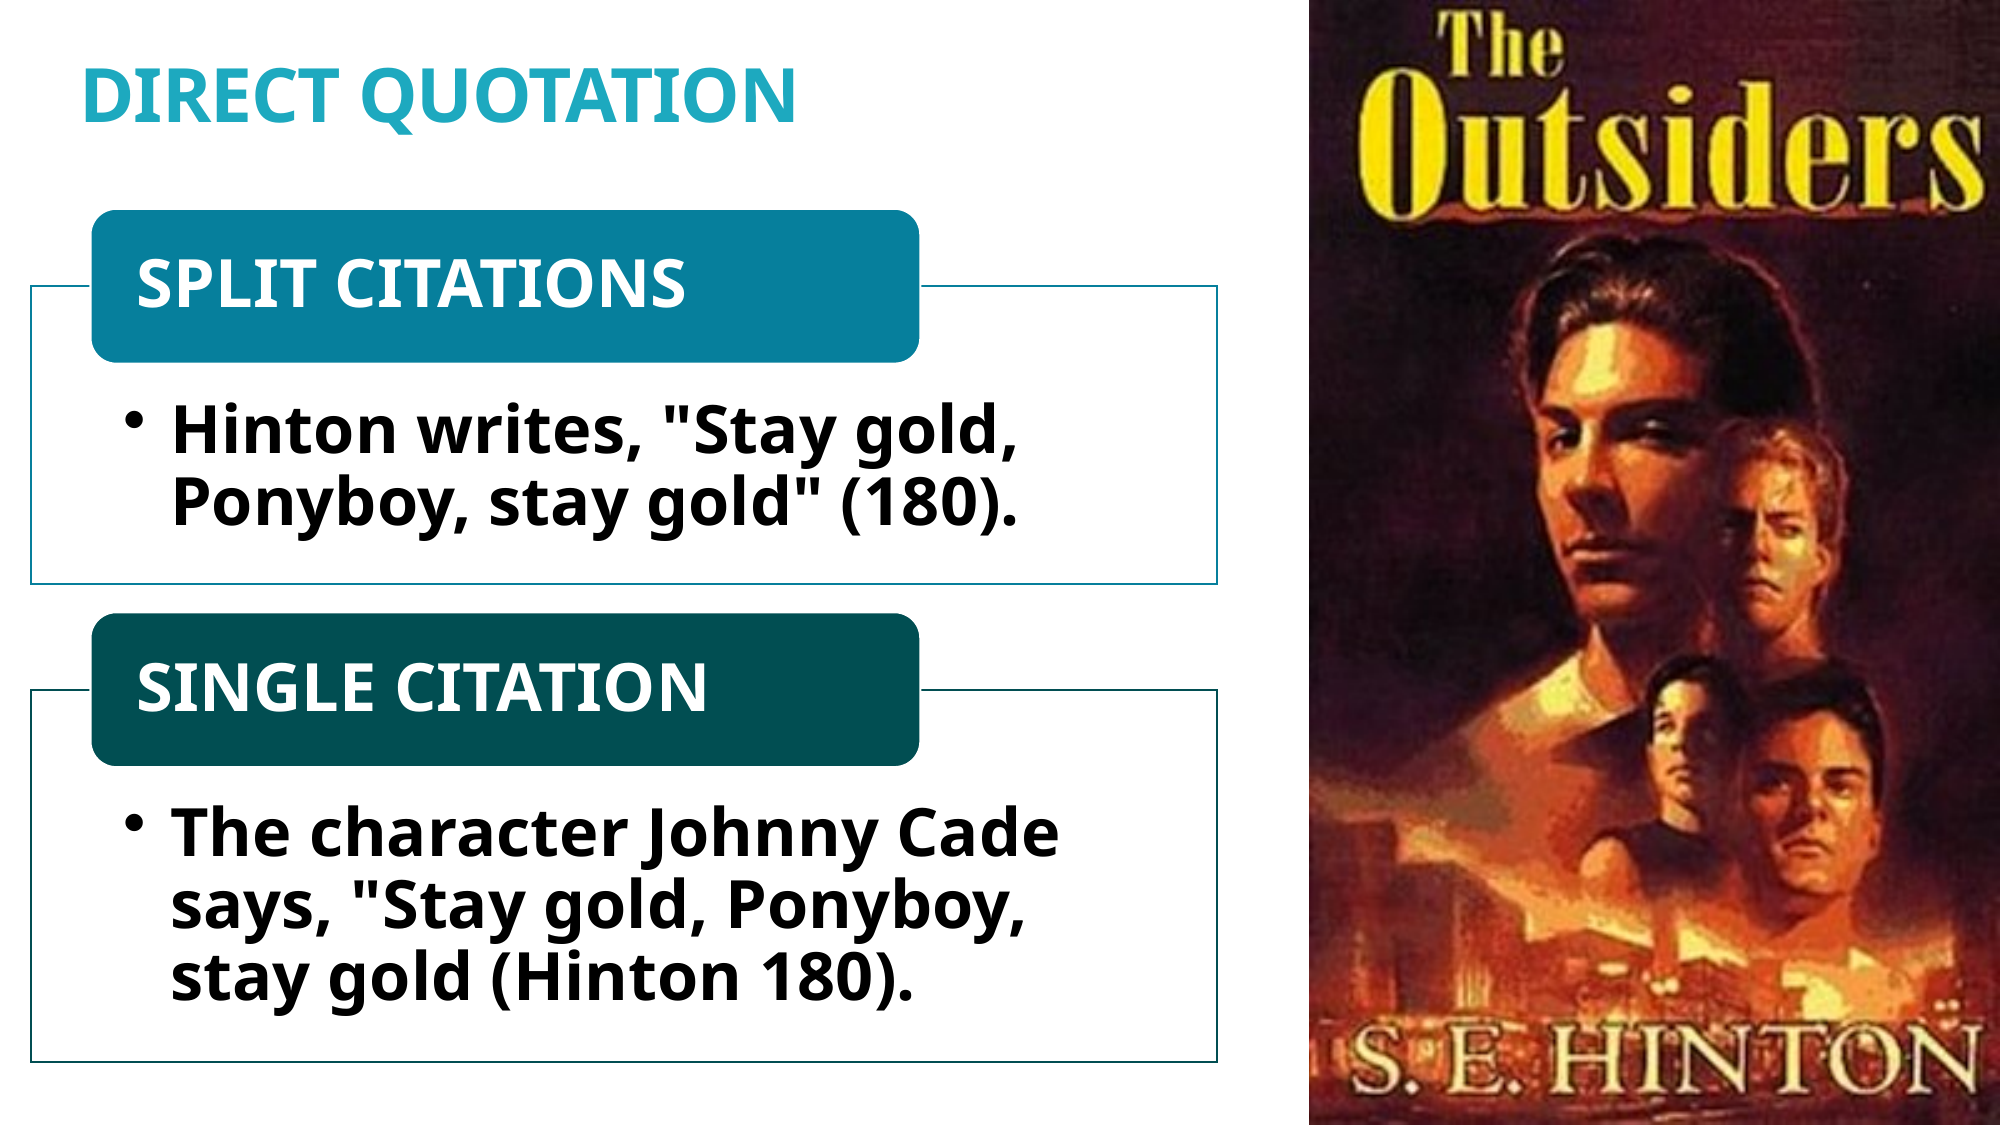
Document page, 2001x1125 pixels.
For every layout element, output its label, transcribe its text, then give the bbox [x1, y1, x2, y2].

picture [1309, 0, 2000, 1125]
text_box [31, 199, 1217, 1071]
text_box DIRECT QUOTATION [65, 49, 914, 147]
